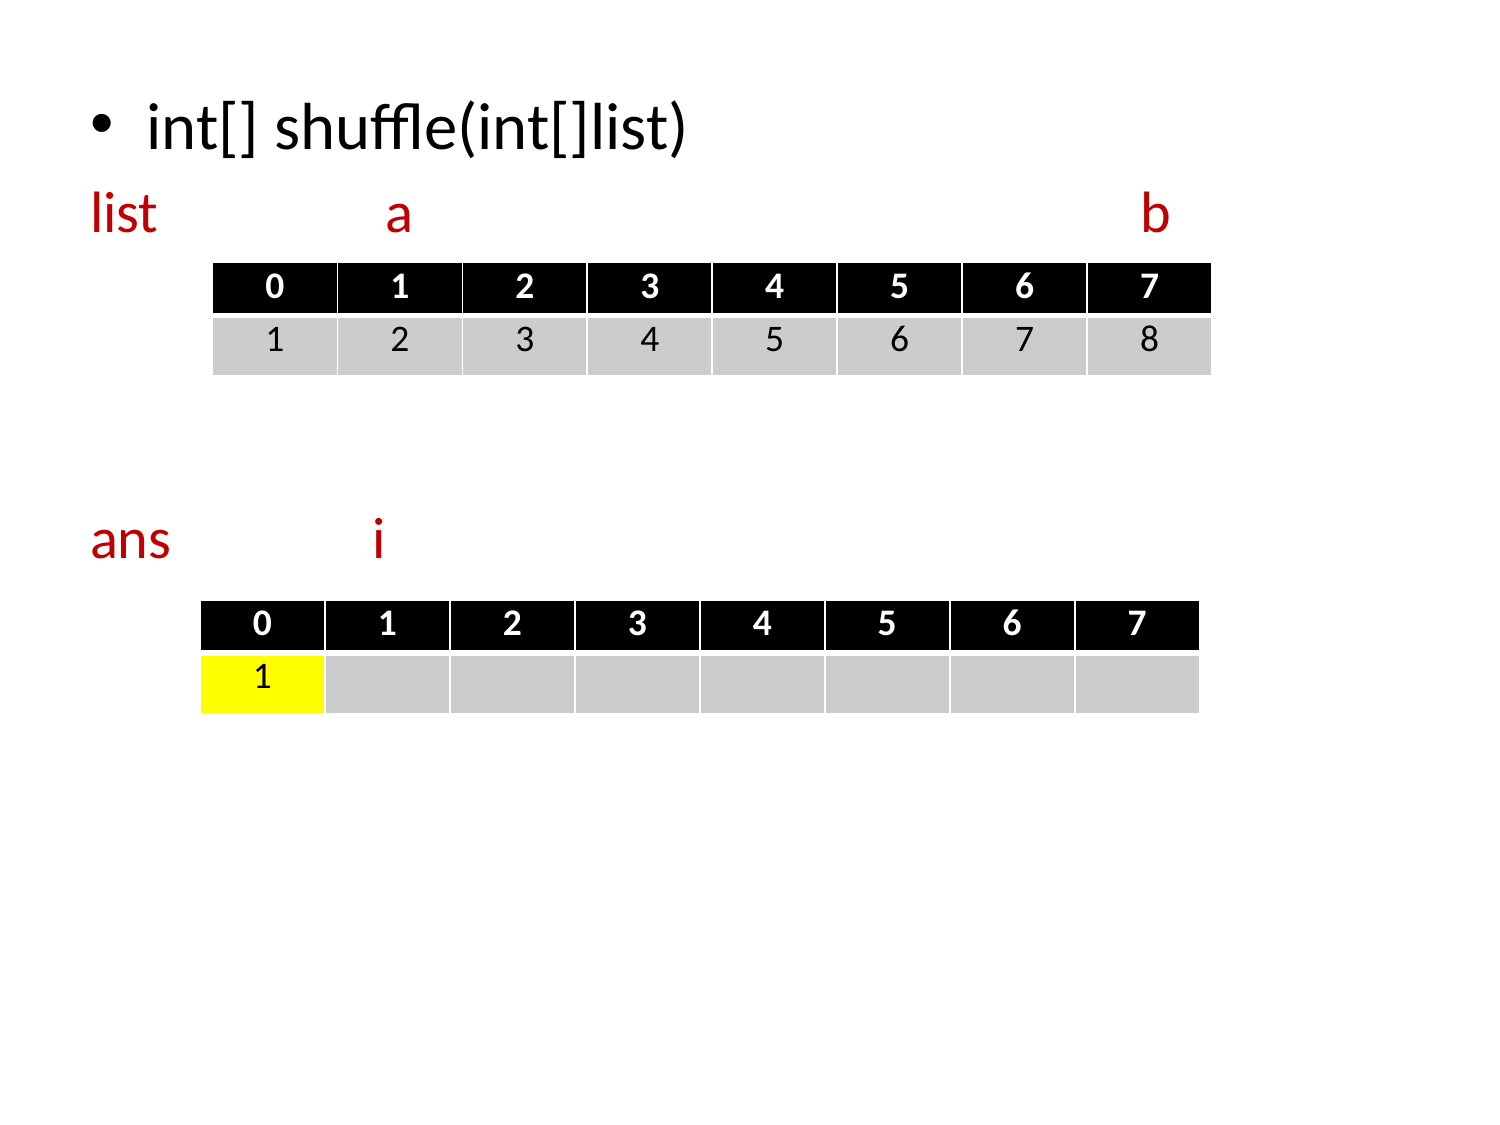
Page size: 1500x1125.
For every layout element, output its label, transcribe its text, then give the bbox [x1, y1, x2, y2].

table_header 3 [576, 601, 699, 650]
table_header 2 [451, 601, 574, 650]
table_cell [326, 656, 449, 713]
table_cell 8 [1088, 318, 1211, 375]
table_header 0 [201, 601, 324, 650]
table_header 5 [838, 263, 961, 313]
table_header 3 [588, 263, 711, 313]
table_cell 1 [201, 656, 324, 713]
table_cell 6 [838, 318, 961, 375]
table_cell [576, 656, 699, 713]
table_cell 7 [963, 318, 1086, 375]
list int[] shuffle(int[]list) list a b ans i [75, 75, 1438, 1005]
table_header 1 [338, 263, 462, 313]
table_header 2 [463, 263, 586, 313]
table_header 7 [1088, 263, 1211, 313]
table_header 5 [826, 601, 949, 650]
table_header 0 [213, 263, 337, 313]
table_cell 2 [338, 318, 462, 375]
table_header 6 [951, 601, 1074, 650]
table_cell [701, 656, 824, 713]
table_cell [951, 656, 1074, 713]
table_header 4 [713, 263, 836, 313]
table_cell [826, 656, 949, 713]
table_cell 5 [713, 318, 836, 375]
table_header 7 [1076, 601, 1199, 650]
table_cell [451, 656, 574, 713]
table_header 6 [963, 263, 1086, 313]
table_cell 4 [588, 318, 711, 375]
table_header 4 [701, 601, 824, 650]
table_header 1 [326, 601, 449, 650]
table_cell [1076, 656, 1199, 713]
table_cell 1 [213, 318, 337, 375]
table_cell 3 [463, 318, 586, 375]
